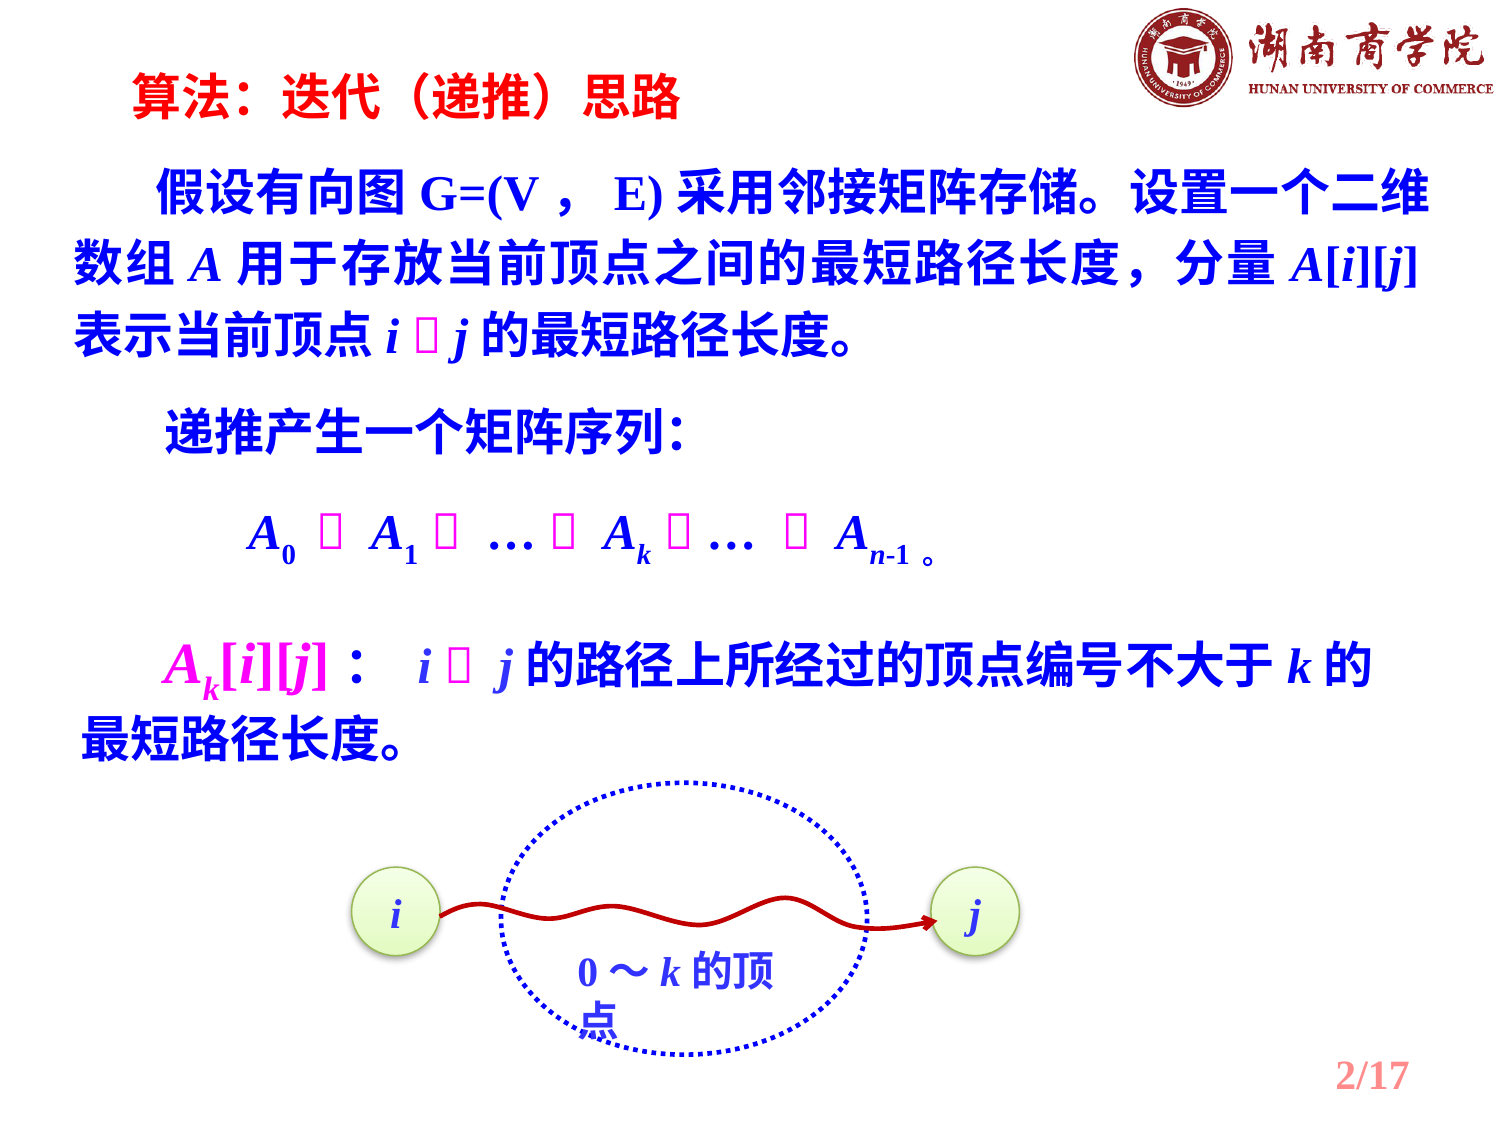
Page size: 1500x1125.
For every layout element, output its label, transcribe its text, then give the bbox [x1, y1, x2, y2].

picture [1104, 0, 1500, 113]
text_box 假设有向图G=(V，E)采用邻接矩阵存储。设置一个二维数组A用于存放当前顶点之间的最短路径长度，分量A[i][j]表示当前顶点i  j的最短路径长度。 递推产生一个矩阵序列： A0  A1  …  Ak  …  An-1。 [58, 140, 1447, 579]
text_box Ak[i][j]： i  j的路径上所经过的顶点编号不大于k的最短路径长度。 [65, 609, 1437, 775]
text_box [351, 782, 1020, 1055]
text_box 算法：迭代（递推）思路 [117, 58, 727, 134]
slide_number 2/17 [1074, 1042, 1425, 1103]
